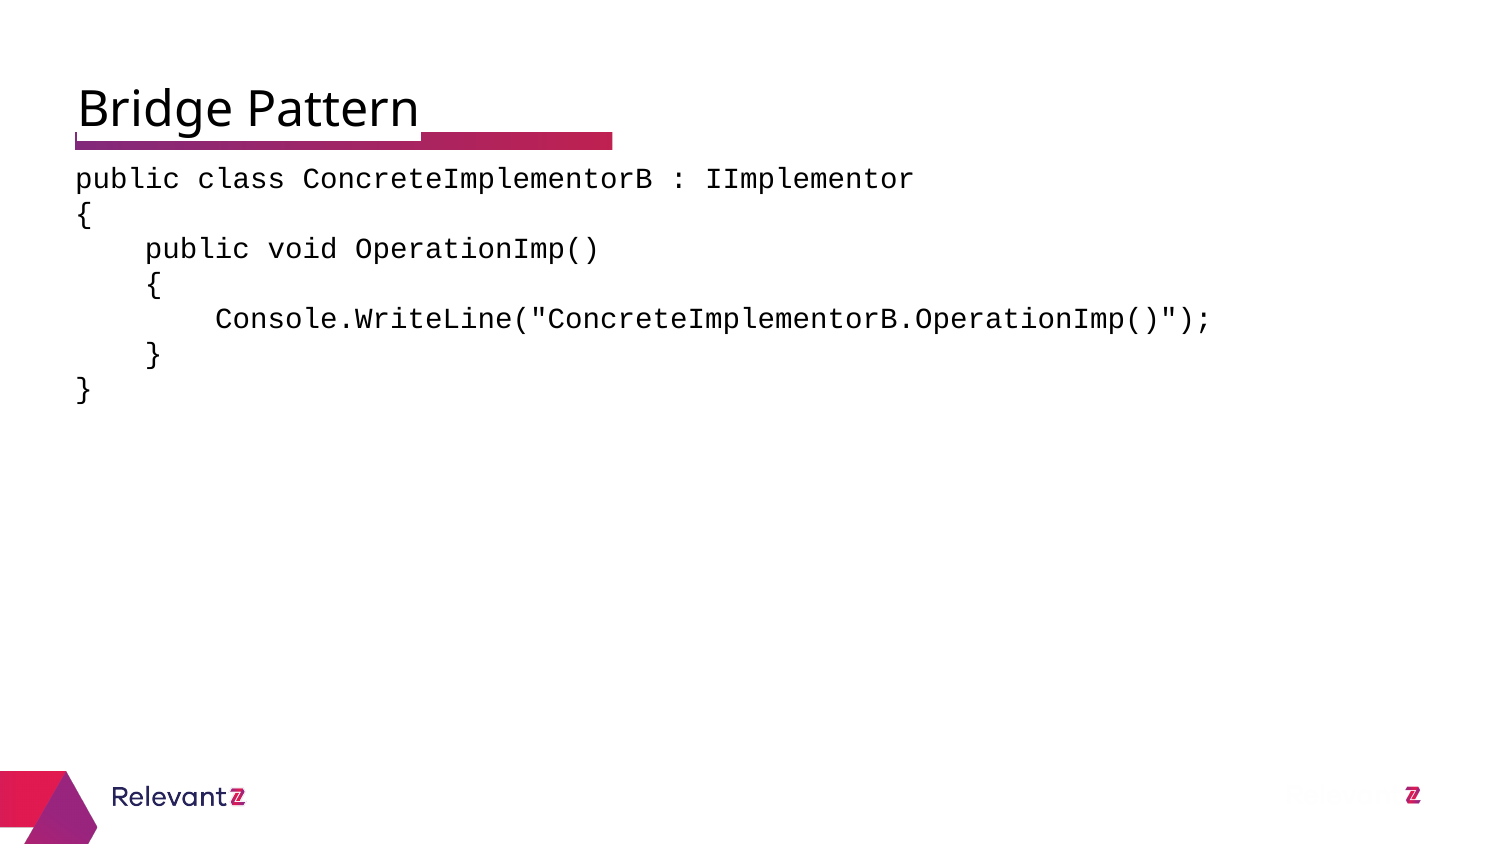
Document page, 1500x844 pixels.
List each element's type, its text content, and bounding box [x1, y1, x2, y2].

text_box Bridge Pattern [62, 52, 1243, 152]
picture [109, 782, 250, 810]
picture [0, 769, 101, 844]
picture [1284, 782, 1425, 810]
title public class ConcreteImplementorB : IImplementor { public void OperationImp() { Console.WriteLine("ConcreteImplementorB.OperationImp()"); } } [75, 159, 1366, 721]
